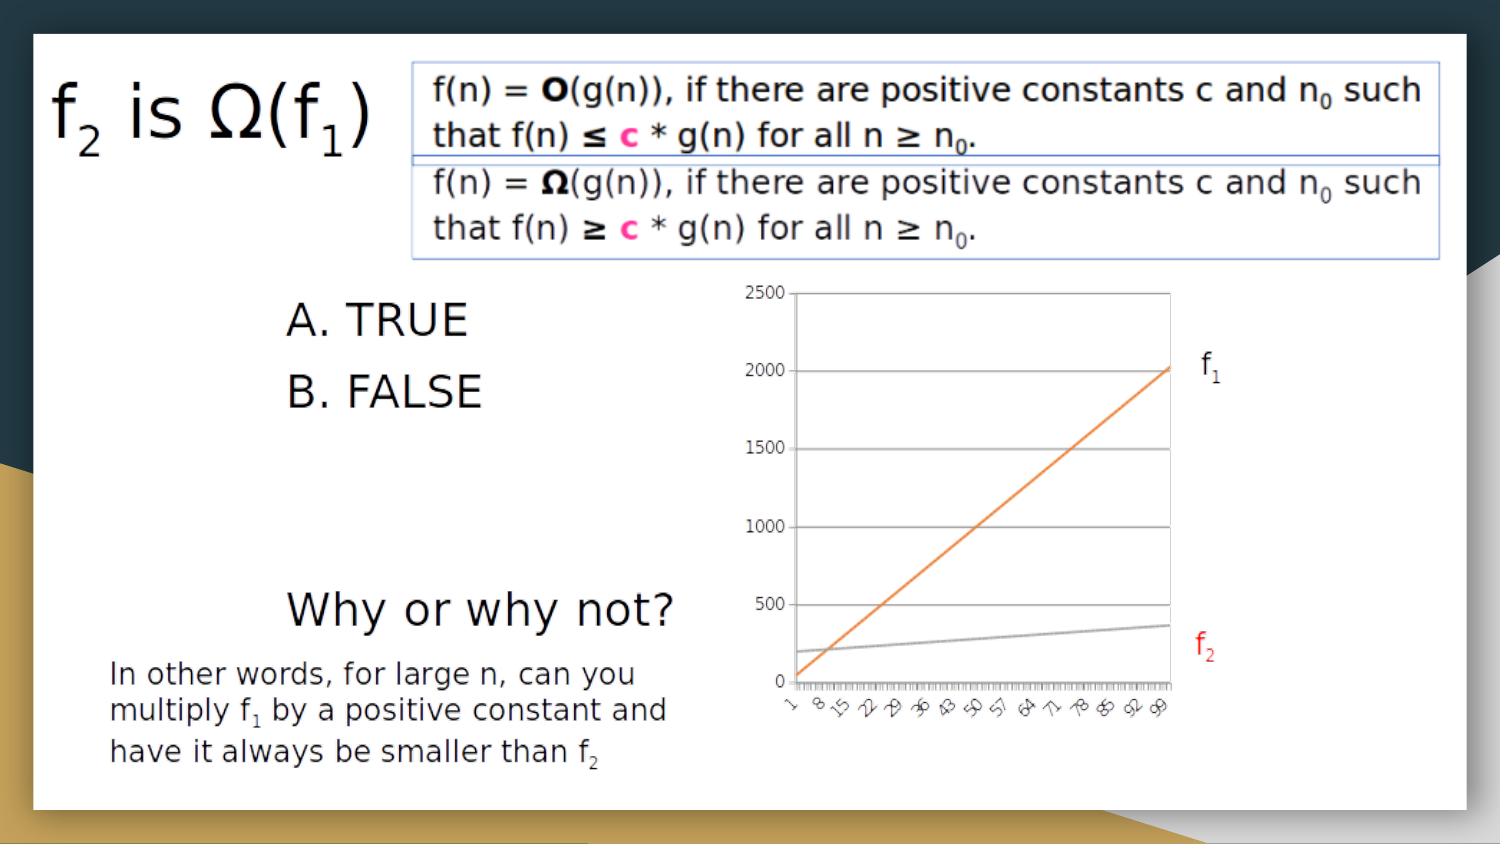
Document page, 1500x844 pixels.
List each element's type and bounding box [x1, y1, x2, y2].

picture [39, 29, 1445, 778]
